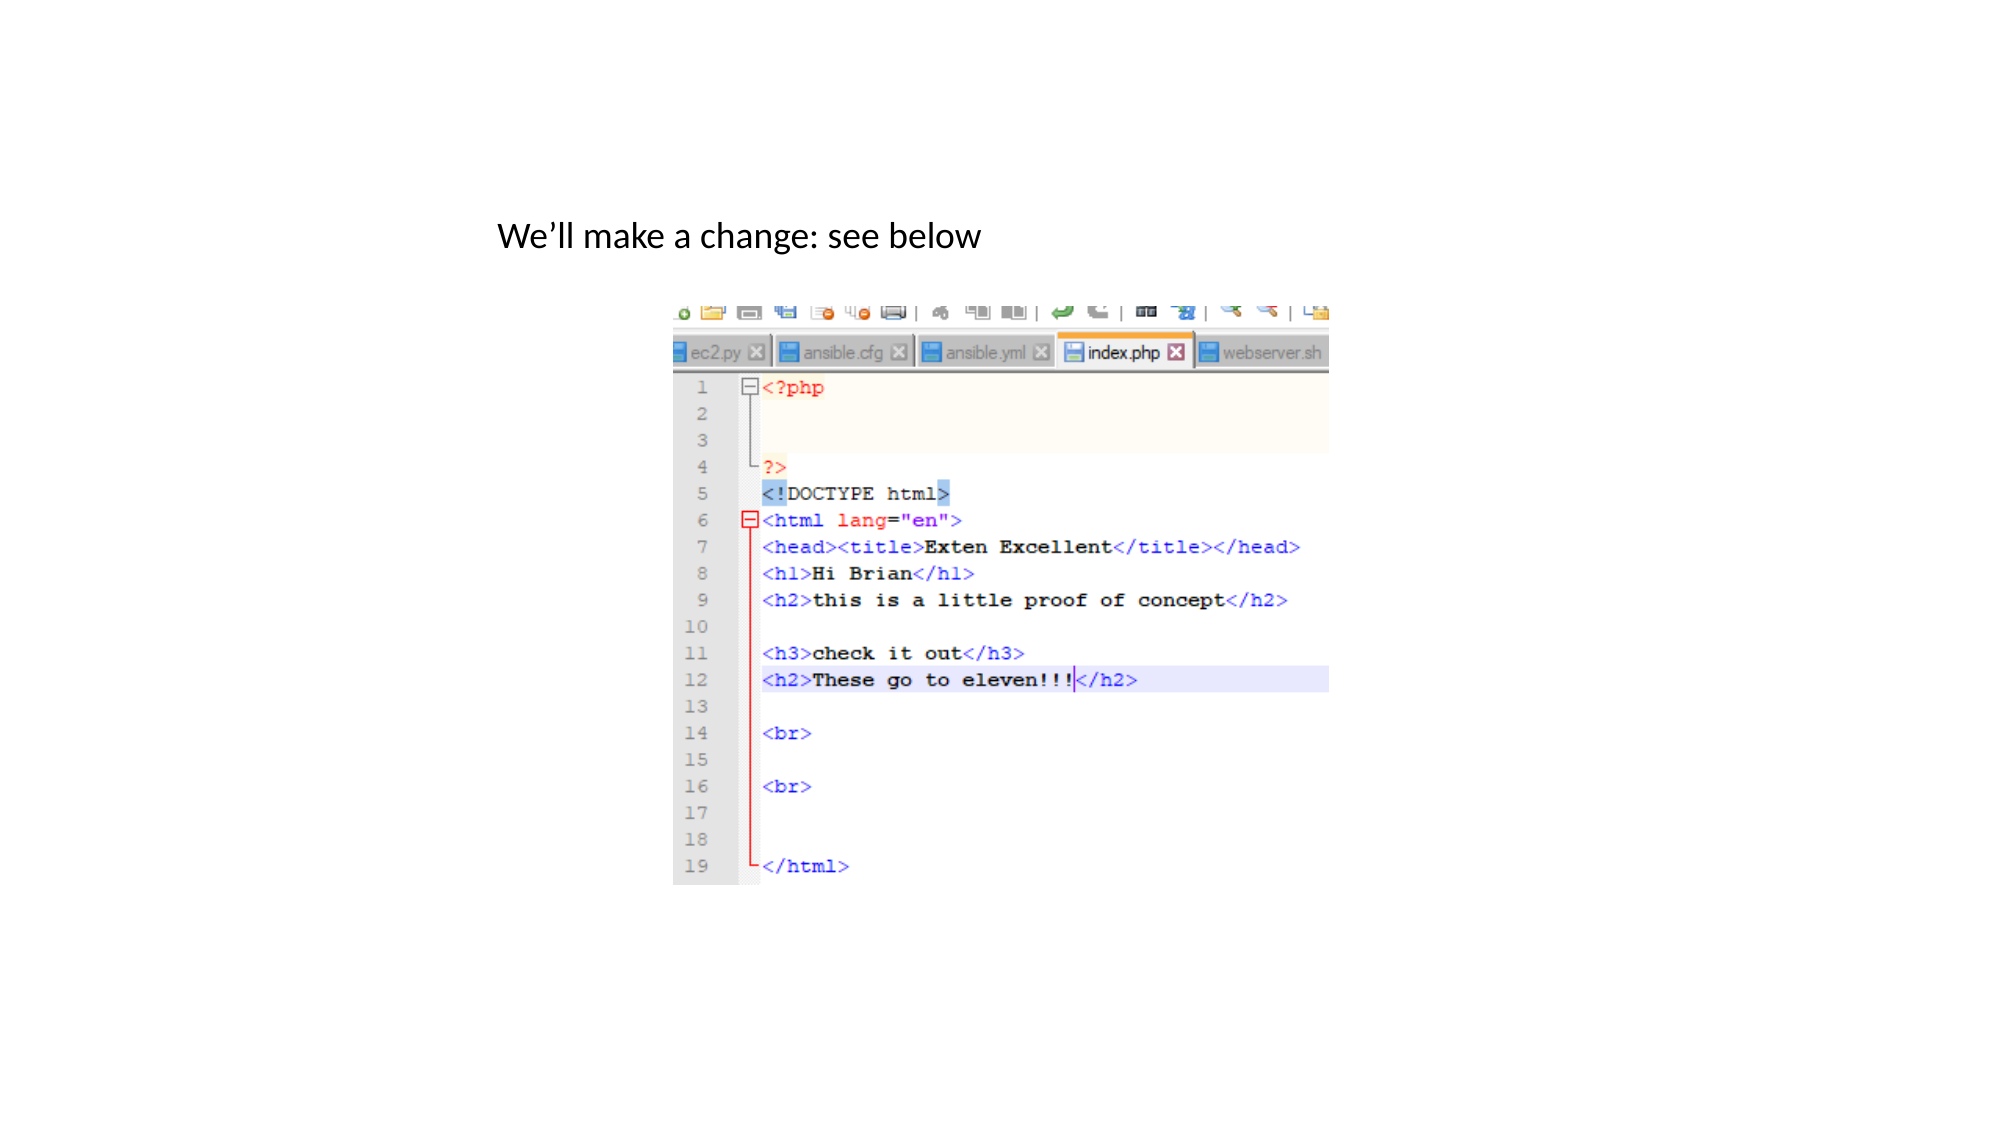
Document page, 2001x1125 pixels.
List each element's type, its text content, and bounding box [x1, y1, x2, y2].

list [673, 306, 1329, 885]
text_box We’ll make a change: see below [482, 203, 998, 264]
